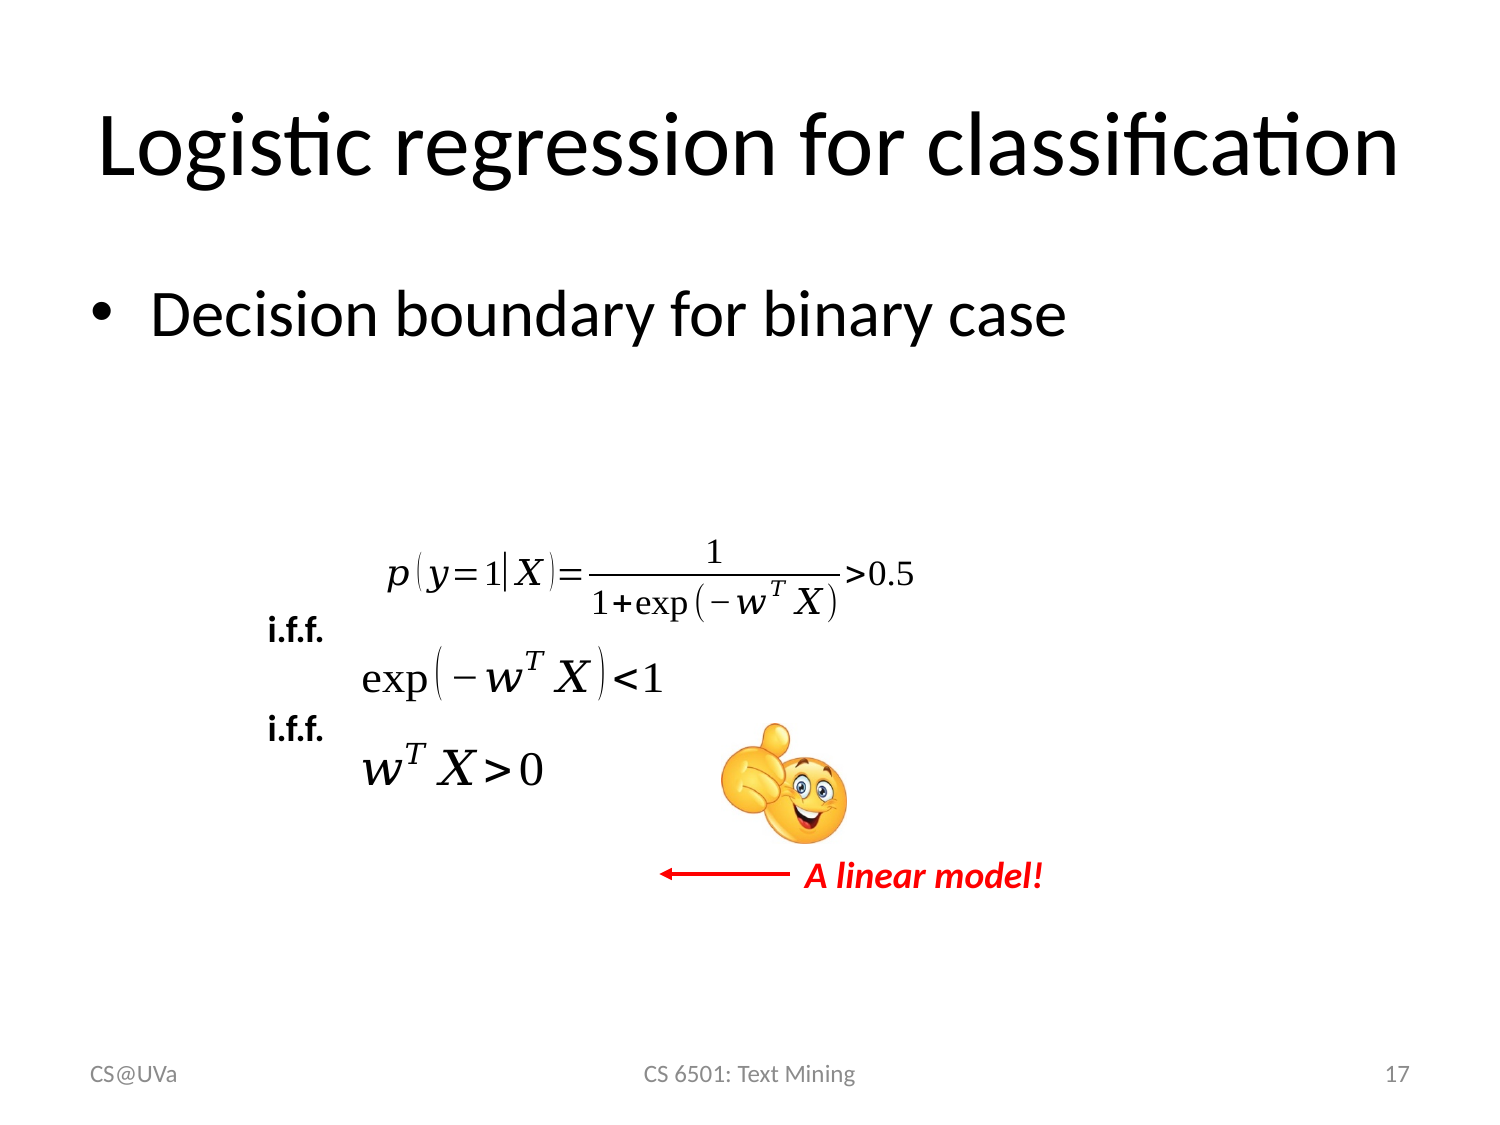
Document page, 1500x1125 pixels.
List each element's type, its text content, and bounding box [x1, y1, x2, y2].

title Logistic regression for classification [75, 45, 1425, 233]
footer CS 6501: Text Mining [512, 1042, 988, 1103]
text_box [659, 722, 1092, 905]
slide_number CS@UVa [75, 1042, 425, 1103]
slide_number 17 [1074, 1042, 1425, 1103]
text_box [252, 597, 664, 705]
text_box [252, 696, 591, 798]
